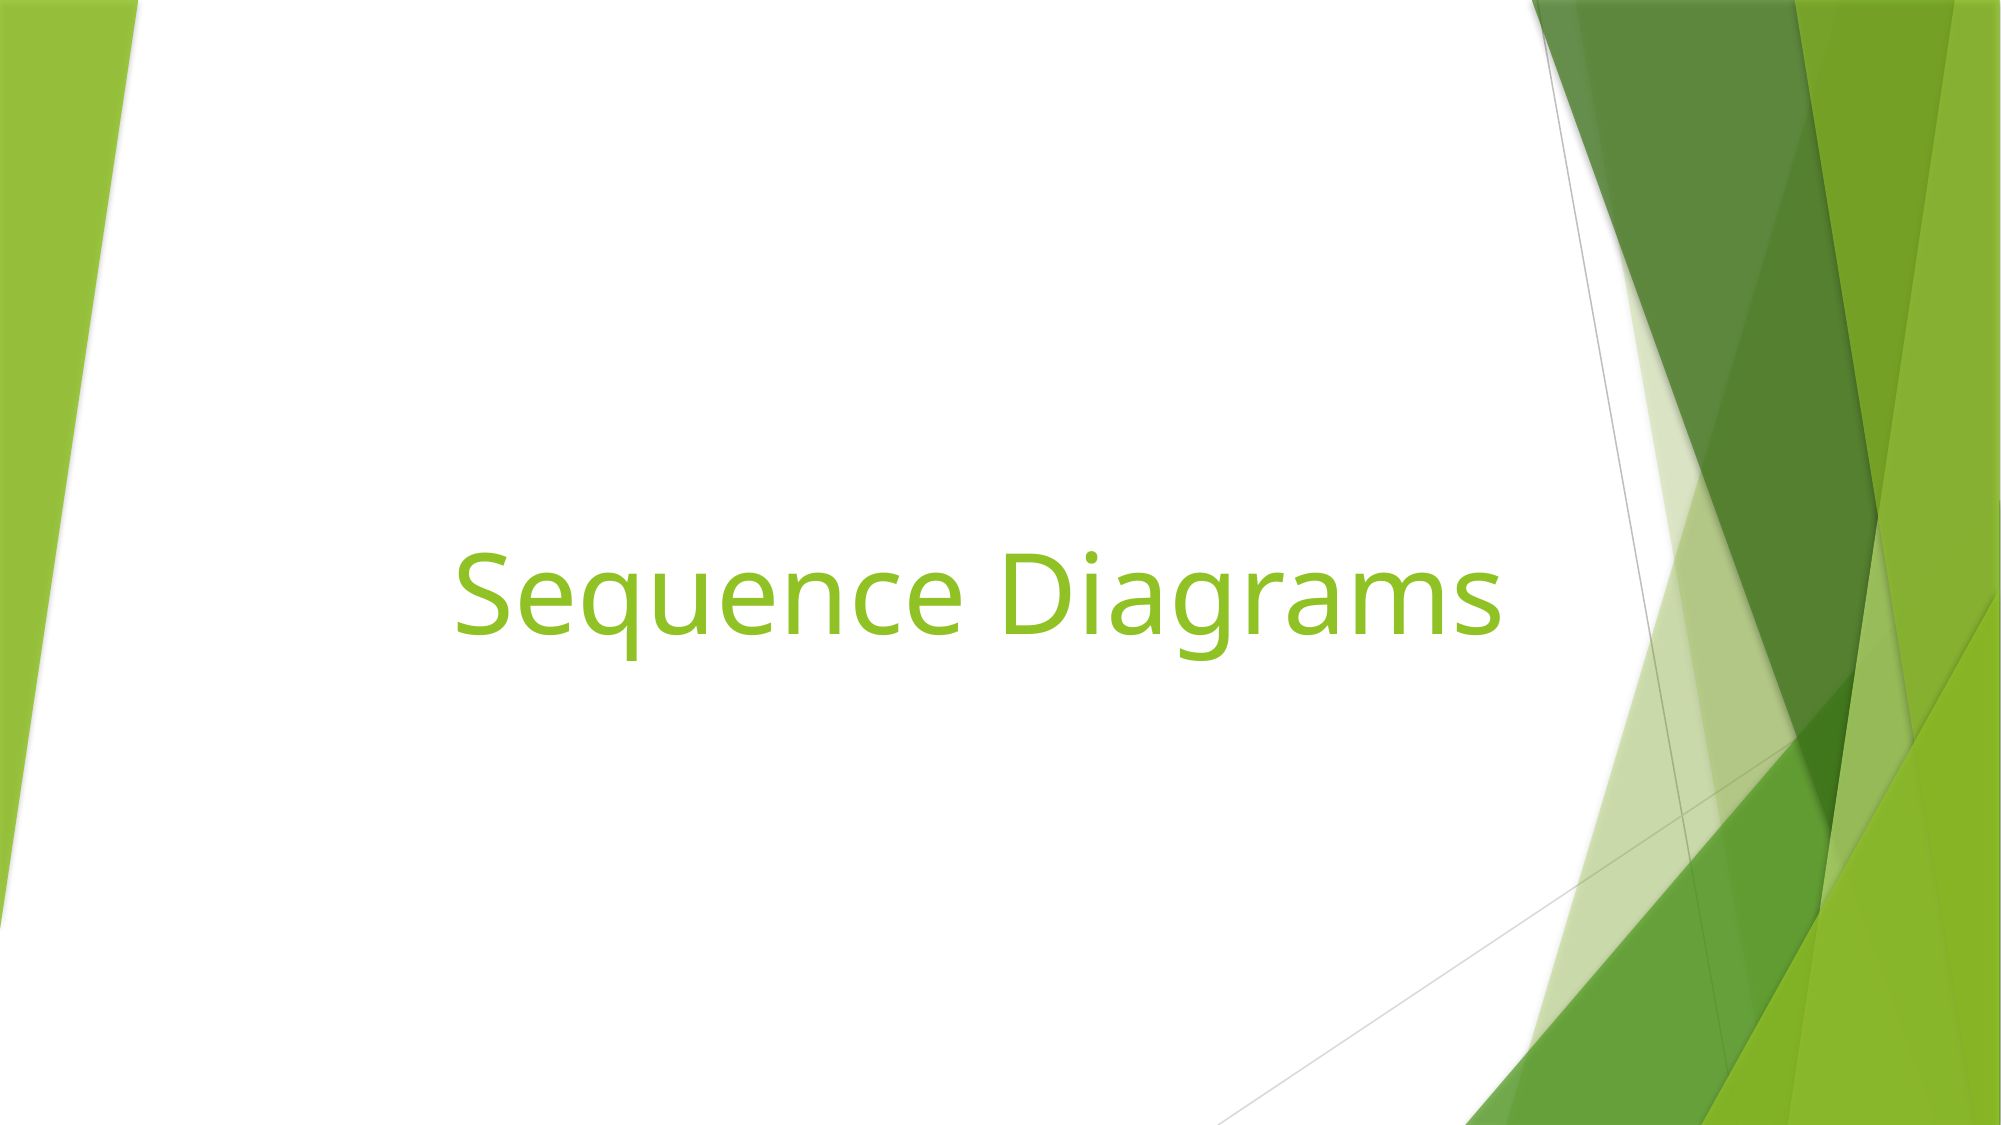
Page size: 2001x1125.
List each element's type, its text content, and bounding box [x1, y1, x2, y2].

title Sequence Diagrams [247, 394, 1522, 665]
